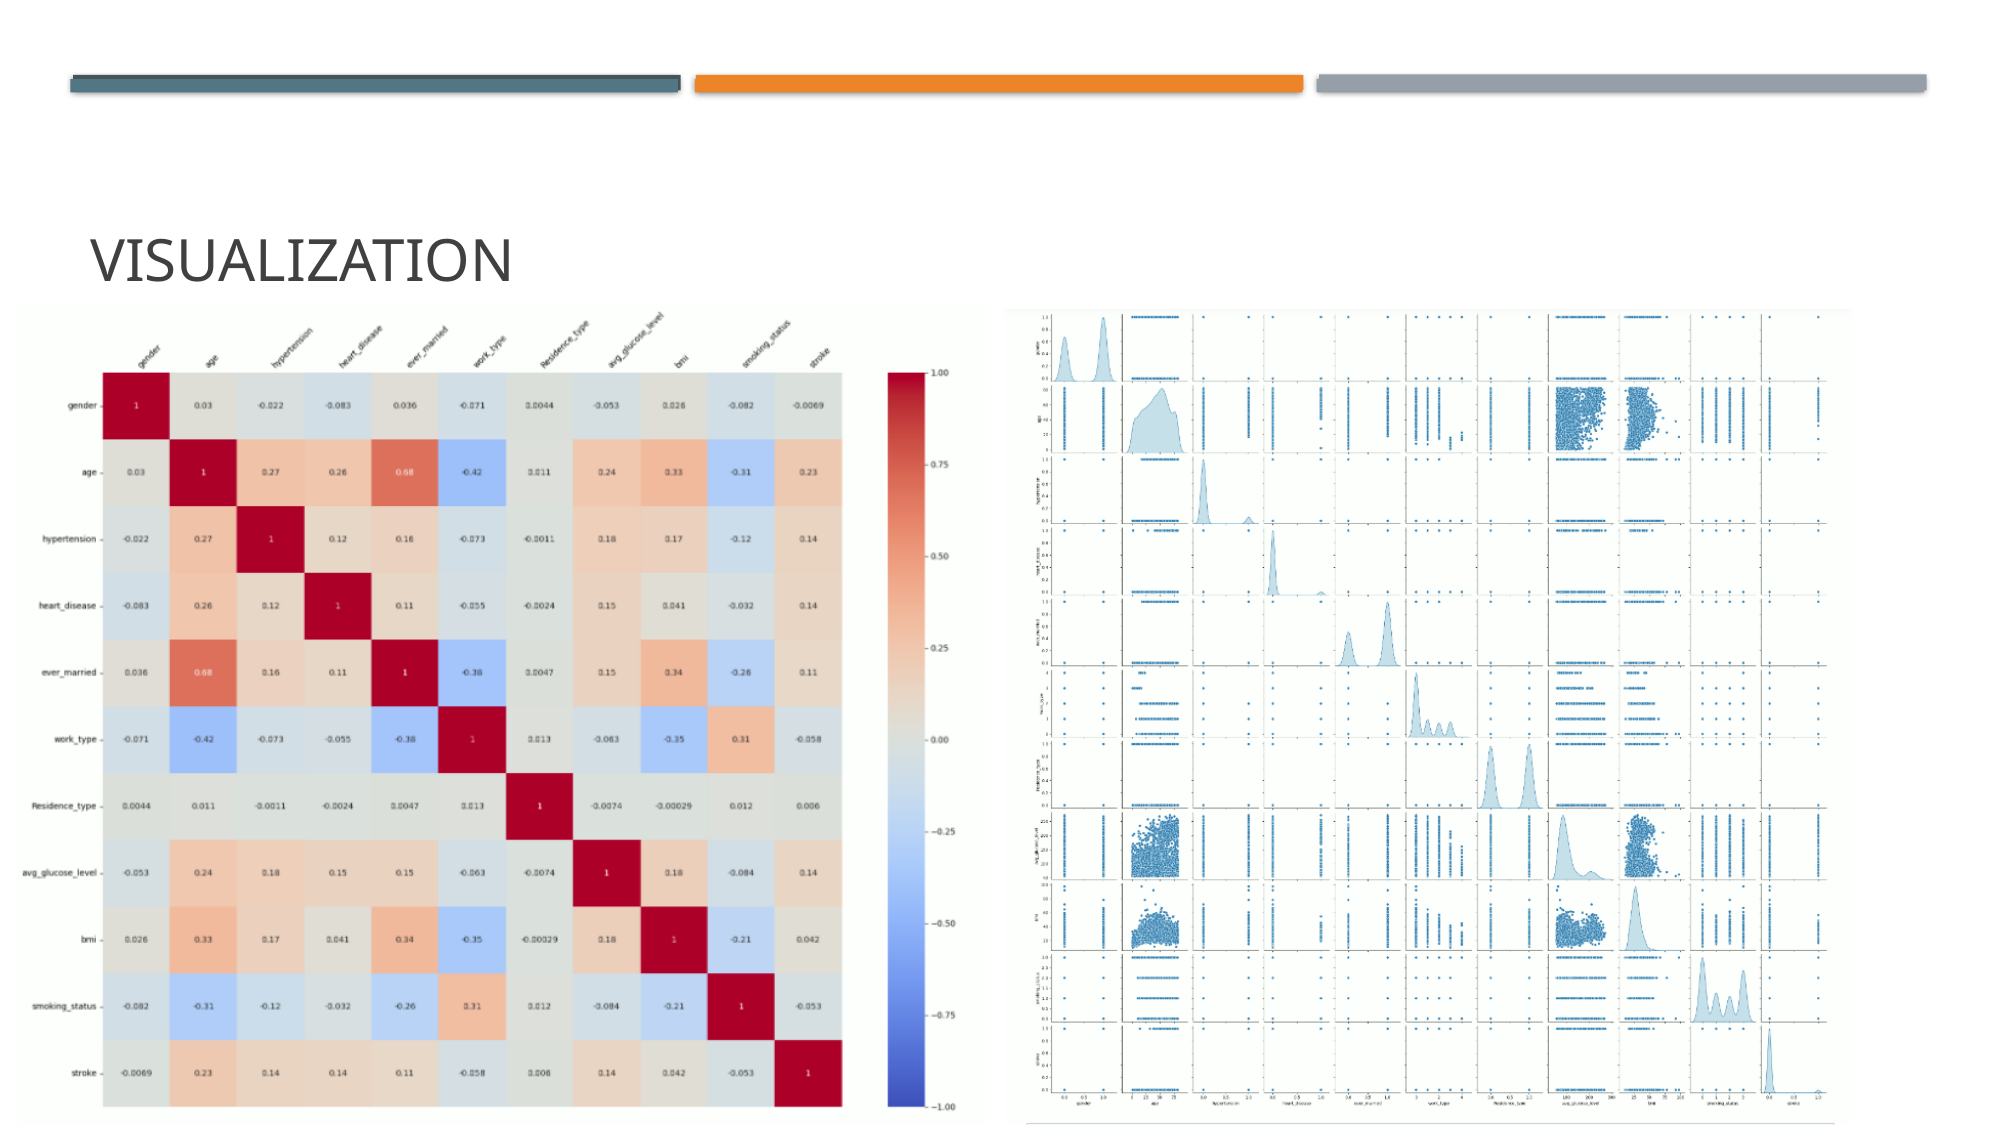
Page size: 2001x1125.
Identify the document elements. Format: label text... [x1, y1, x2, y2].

picture [17, 306, 985, 1125]
picture [1004, 308, 1852, 1125]
title visualization [75, 113, 1924, 301]
